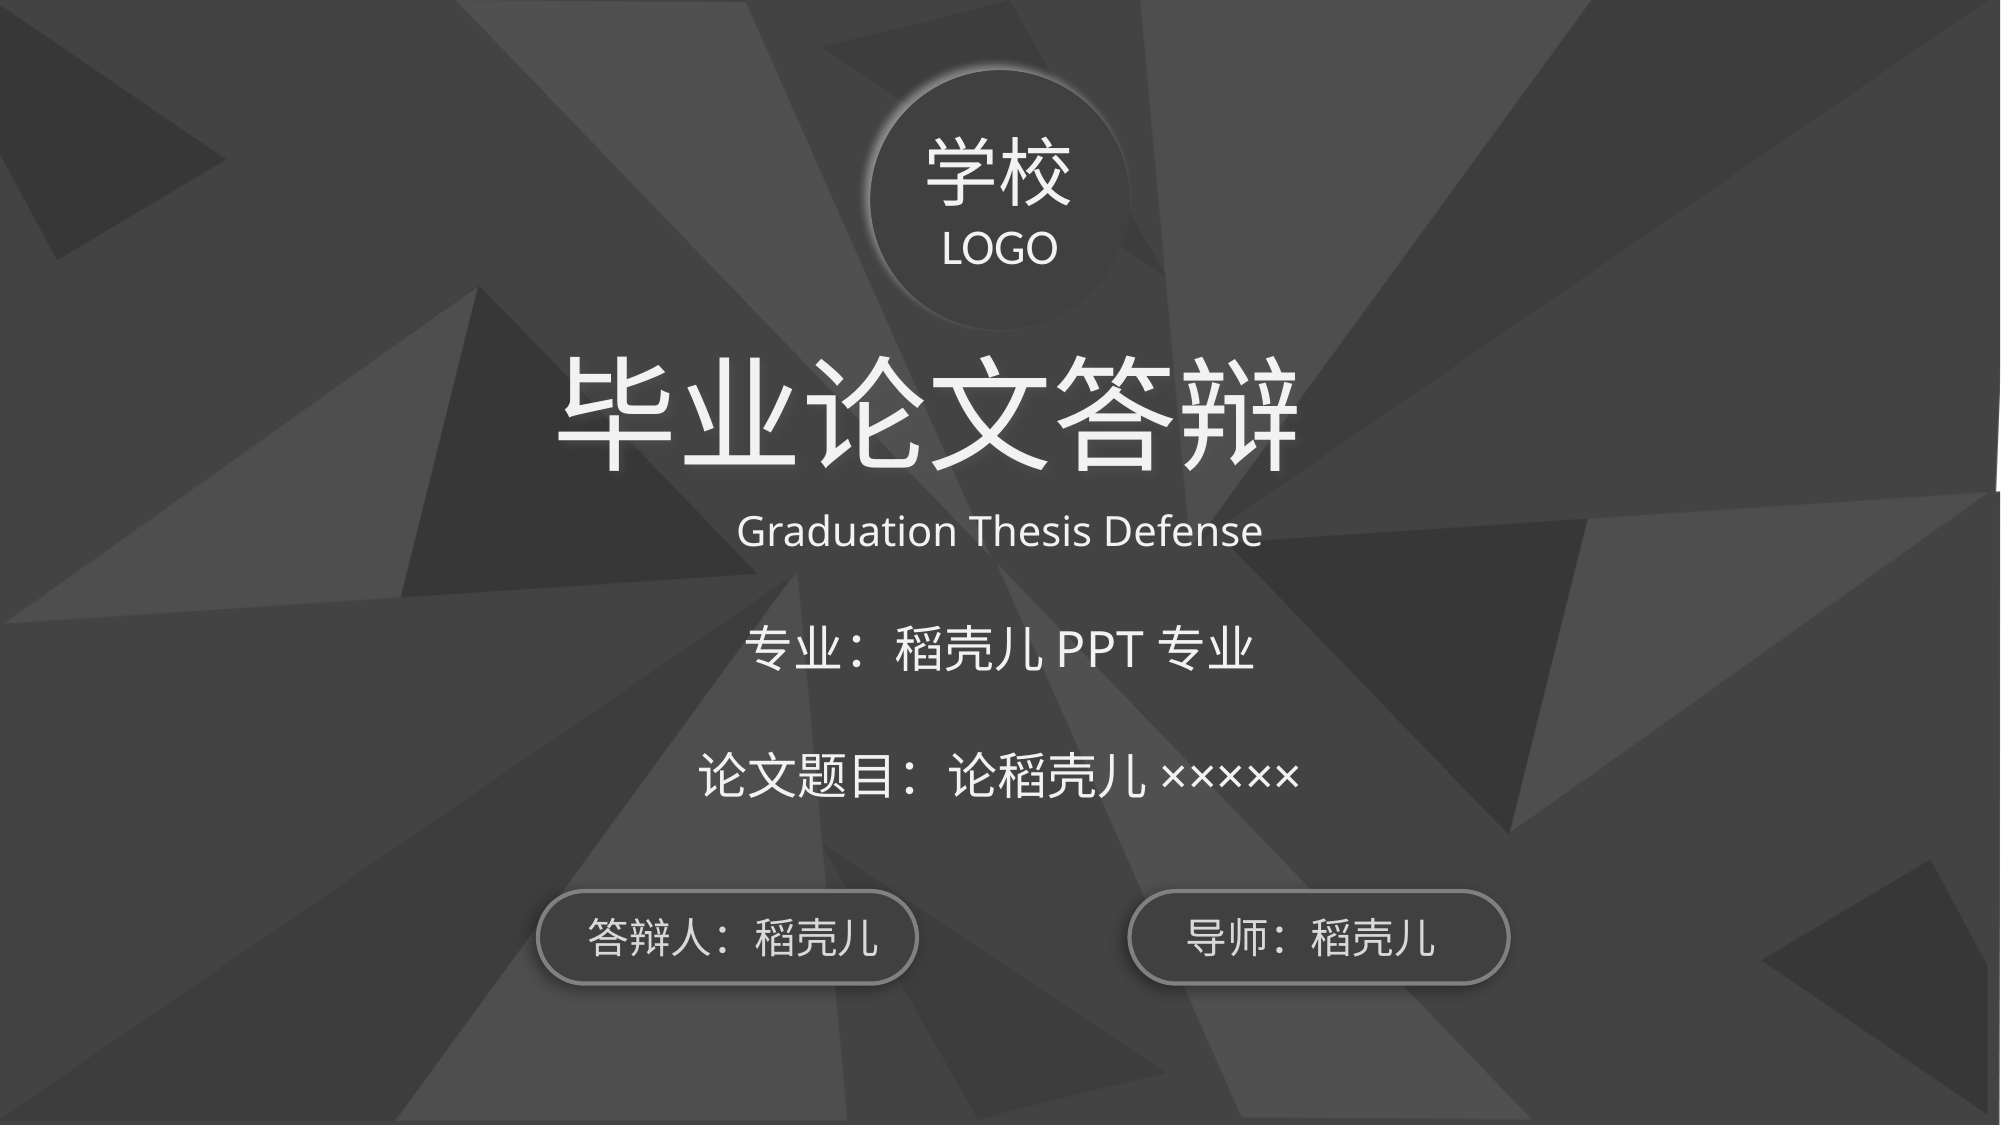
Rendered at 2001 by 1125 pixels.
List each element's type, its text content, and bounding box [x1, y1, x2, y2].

text_box 毕业论文答辩 [537, 329, 1463, 495]
text_box 专业：稻壳儿PPT专业 [603, 610, 1397, 685]
text_box 论文题目：论稻壳儿××××× [603, 737, 1397, 812]
text_box 答辩人：稻壳儿 [563, 904, 905, 970]
text_box Graduation Thesis Defense [603, 497, 1397, 563]
picture [0, 0, 2001, 1125]
text_box 导师：稻壳儿 [1140, 904, 1482, 970]
text_box [1128, 906, 1140, 969]
text_box [1141, 890, 1510, 985]
text_box [536, 890, 919, 985]
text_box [870, 70, 1130, 330]
